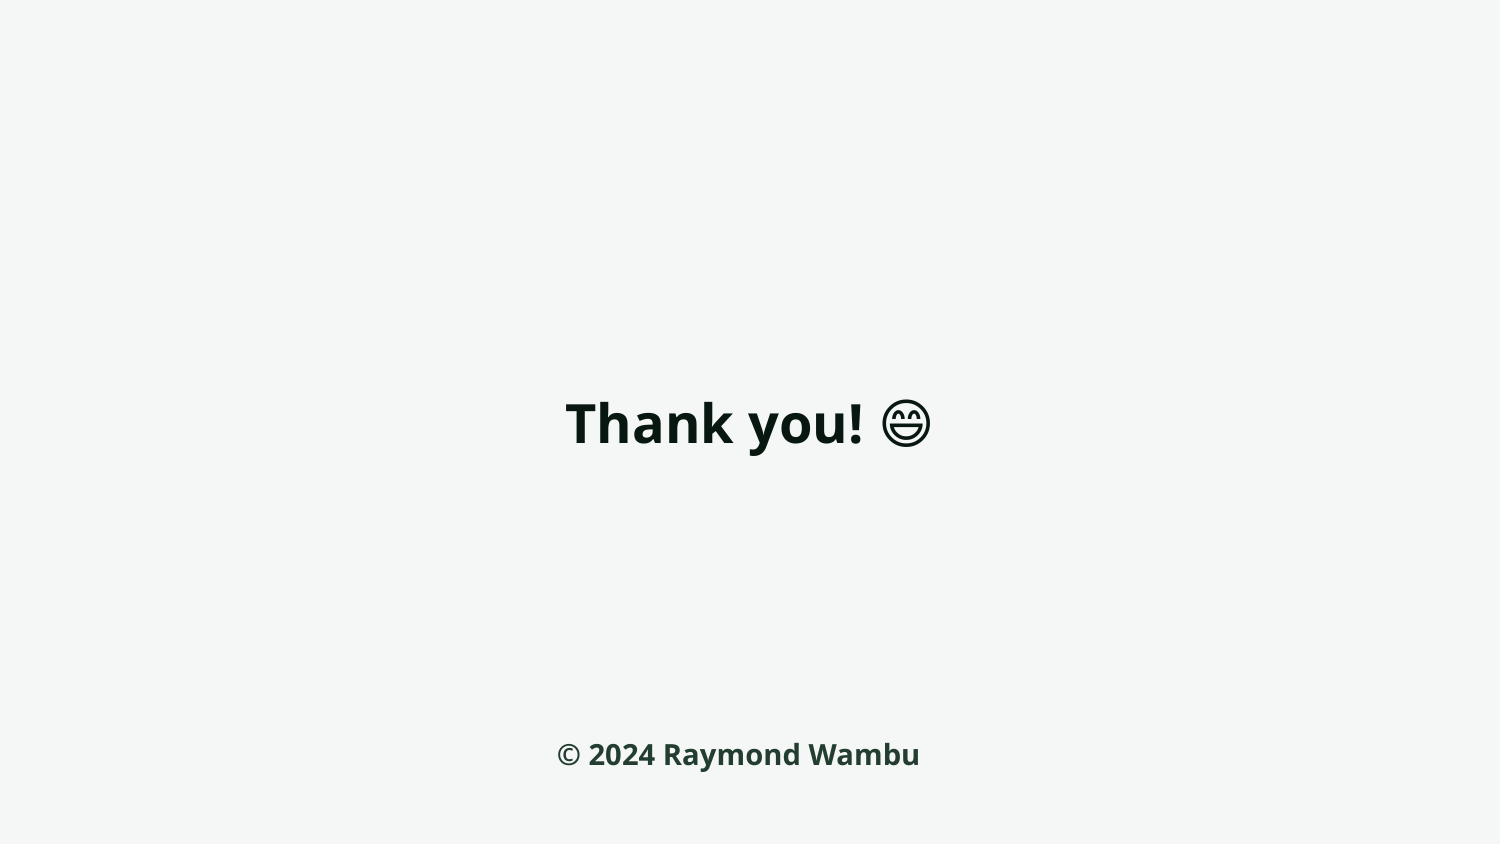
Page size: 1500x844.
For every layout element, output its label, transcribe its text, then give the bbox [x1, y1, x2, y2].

text_box © 2024 Raymond Wambu [64, 181, 1413, 817]
